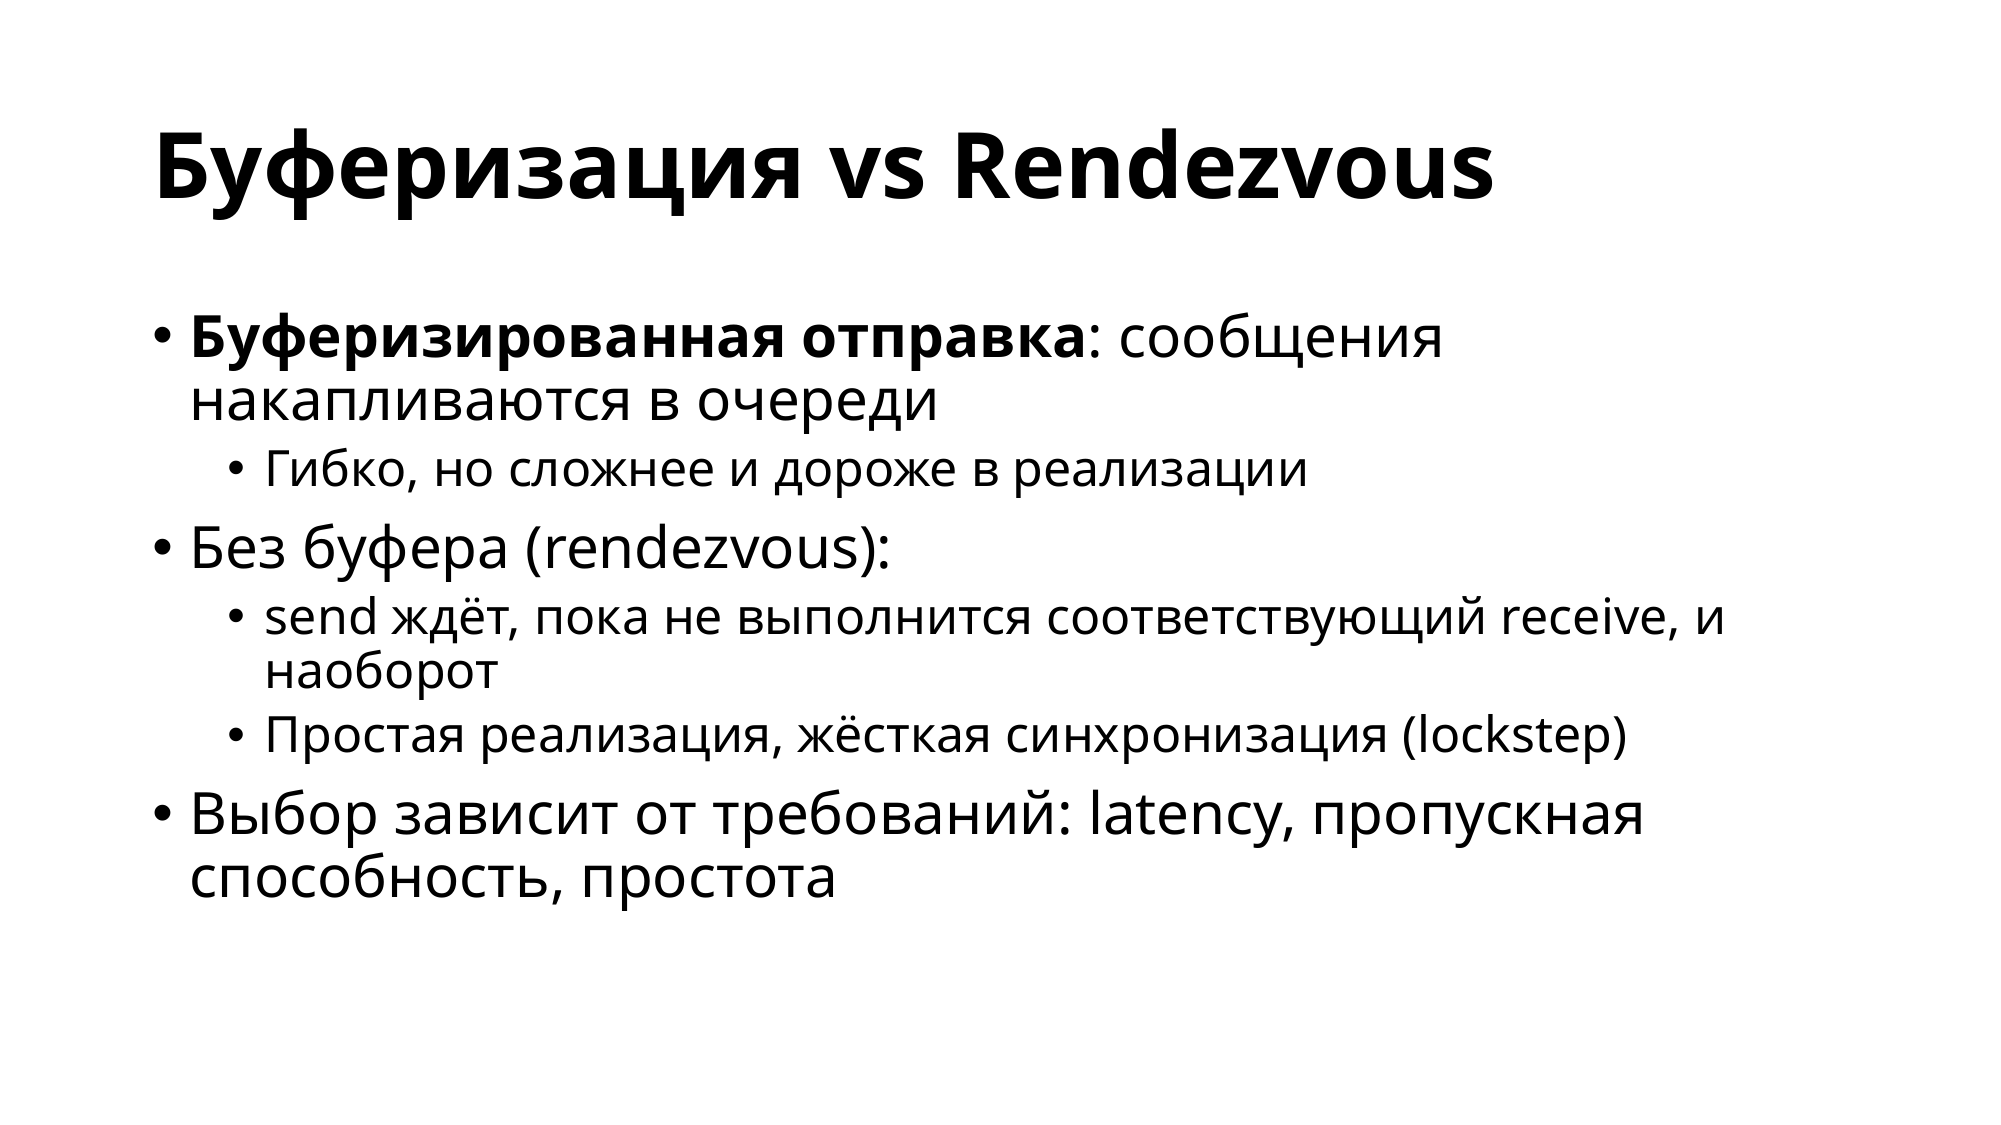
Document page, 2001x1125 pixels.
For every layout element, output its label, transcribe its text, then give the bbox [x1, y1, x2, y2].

list Буферизированная отправка: сообщения накапливаются в очереди Гибко, но сложнее и дороже в реализации Без буфера (rendezvous): send ждёт, пока не выполнится соответствующий receive, и наоборот Простая реализация, жёсткая синхронизация (lockstep) Выбор зависит от требований: latency, пропускная способность, простота [137, 299, 1863, 1014]
title Буферизация vs Rendezvous [137, 59, 1863, 278]
